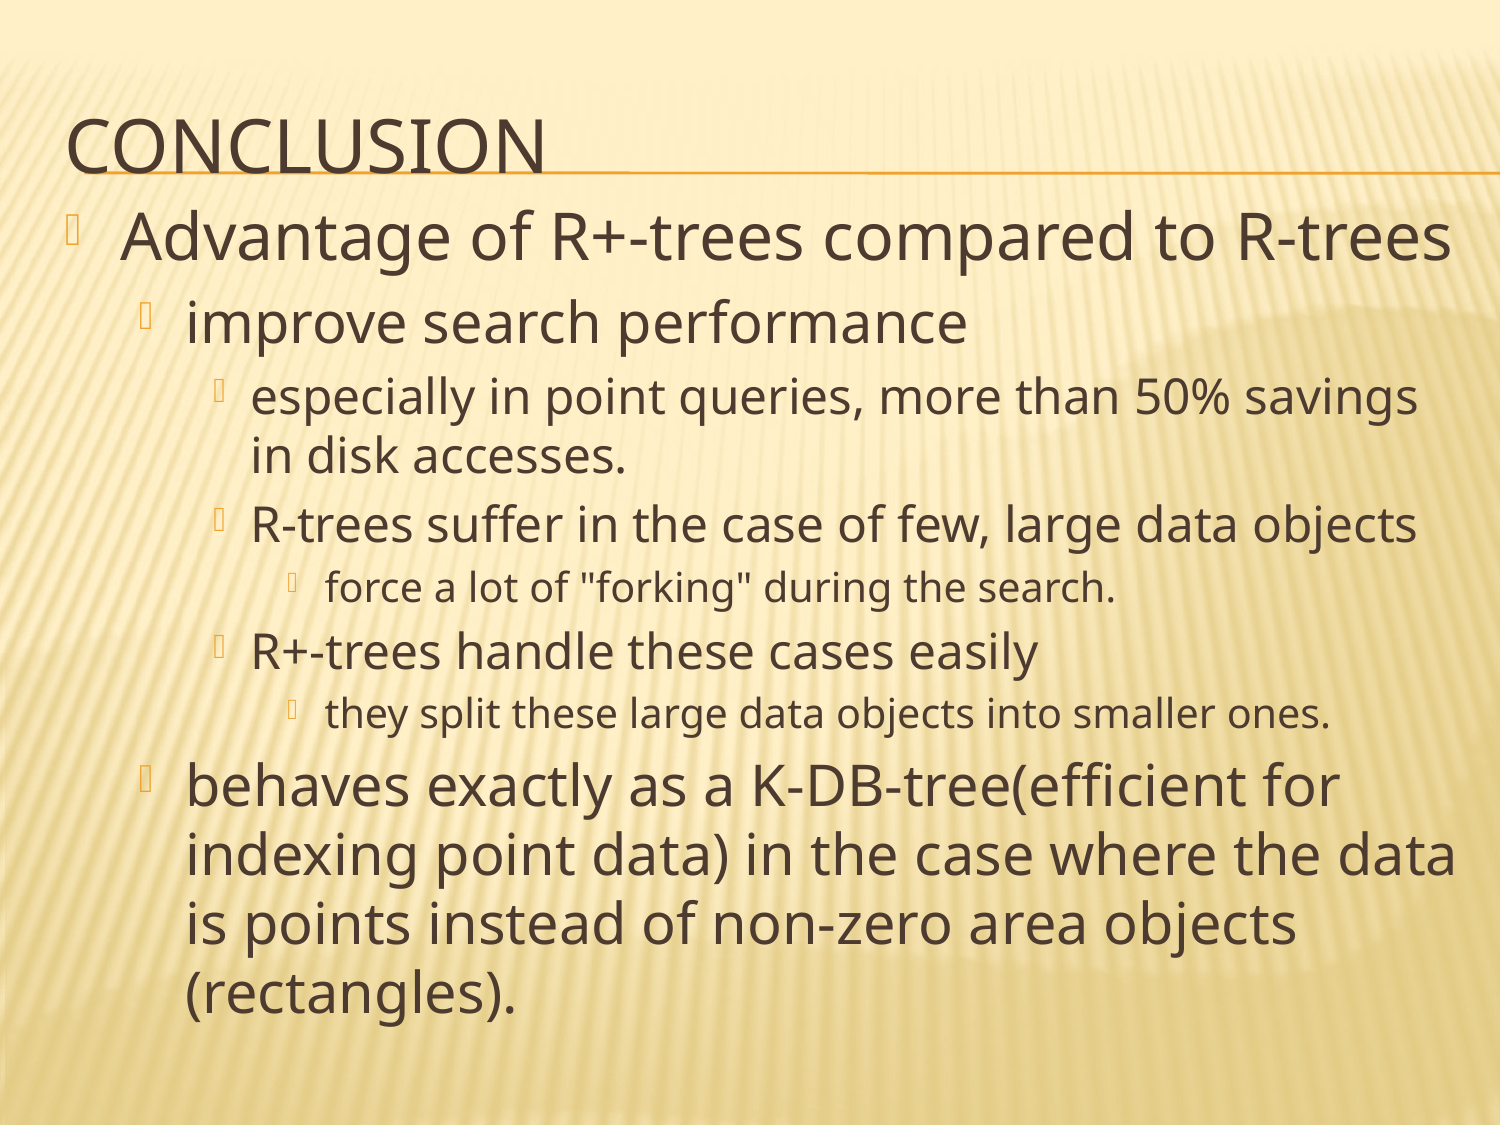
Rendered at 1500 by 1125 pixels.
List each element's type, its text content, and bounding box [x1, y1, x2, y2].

title conclusion [50, 75, 1475, 187]
list Advantage of R+-trees compared to R-trees improve search performance especially in point queries, more than 50% savings in disk accesses. R-trees suffer in the case of few, large data objects force a lot of "forking" during the search. R+-trees handle these cases easily they split these large data objects into smaller ones. behaves exactly as a K-DB-tree(efficient for indexing point data) in the case where the data is points instead of non-zero area objects (rectangles). [50, 187, 1475, 1063]
